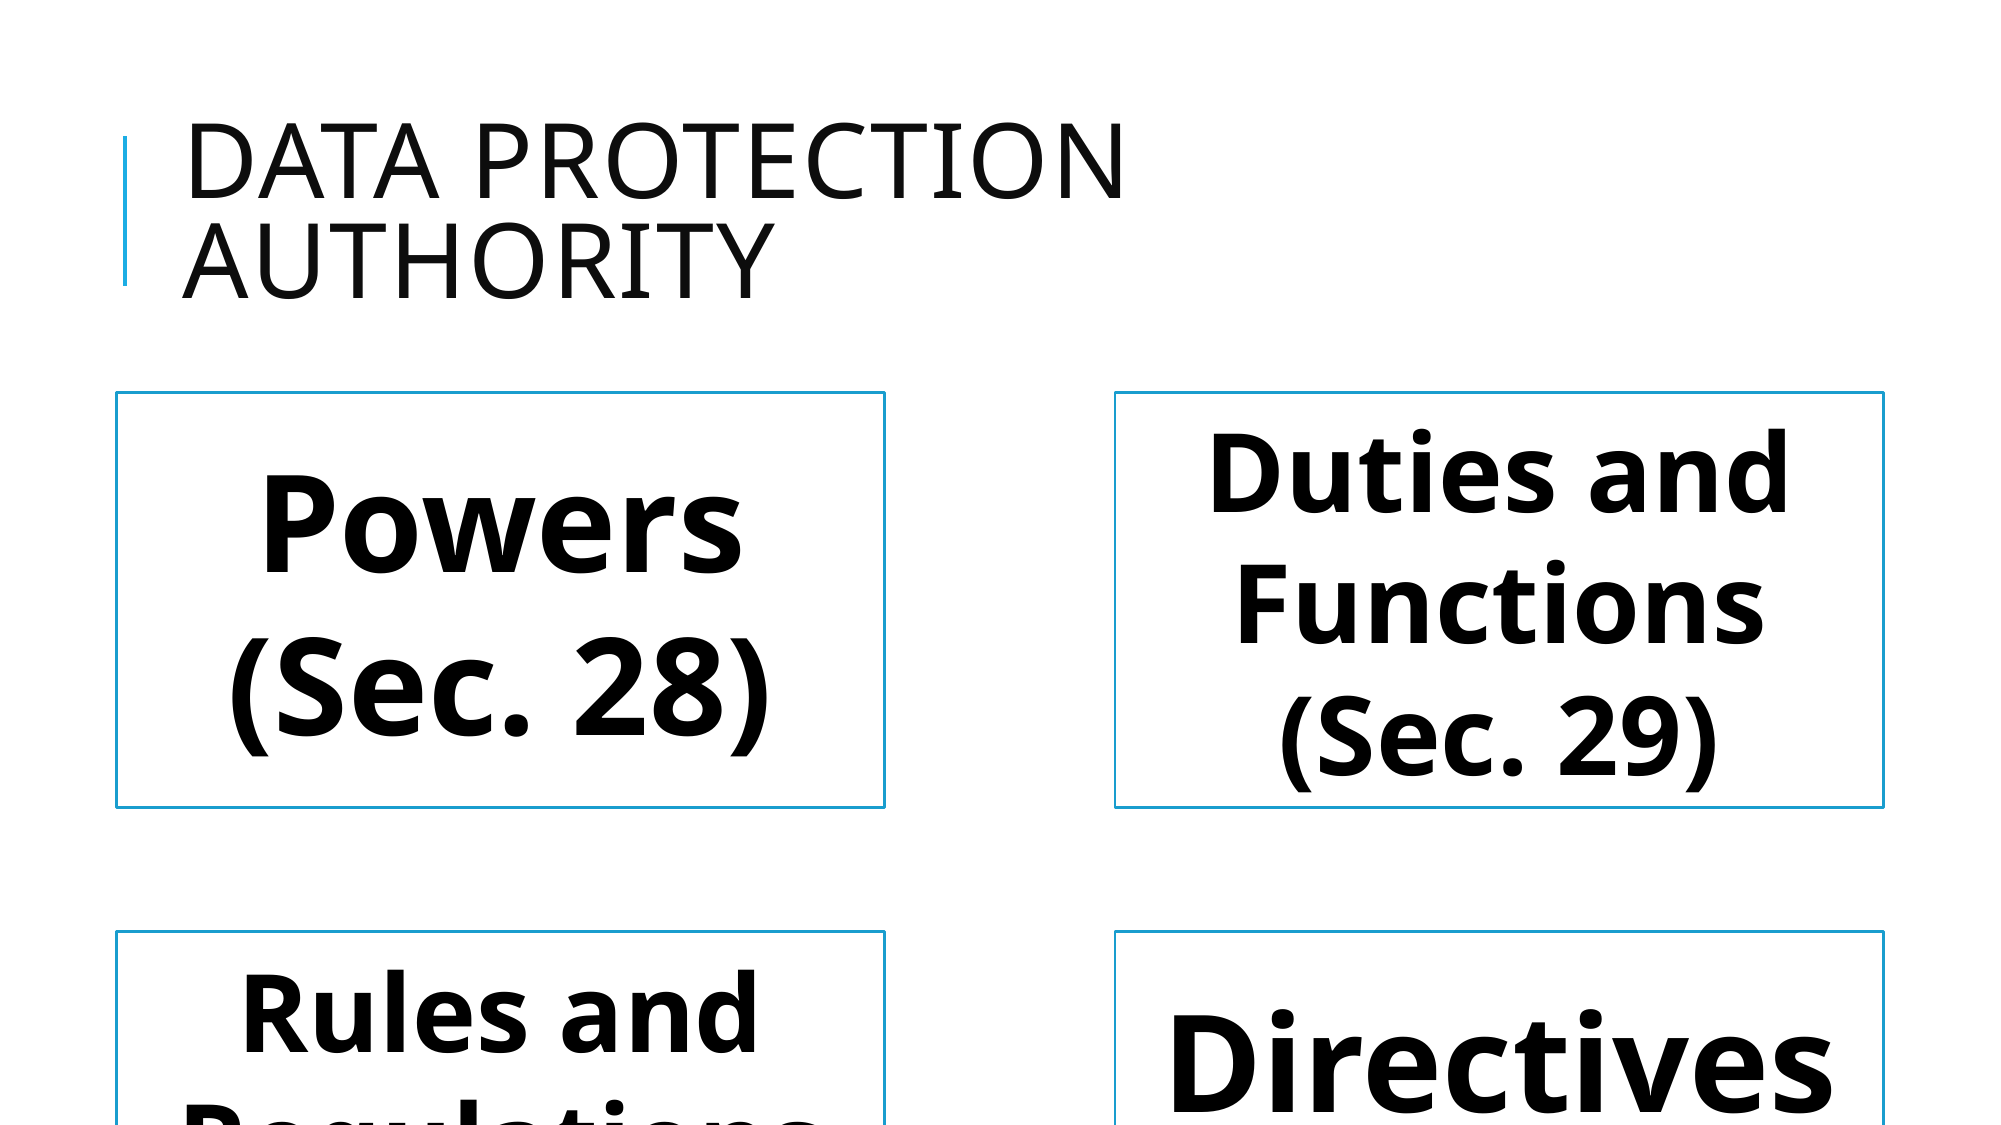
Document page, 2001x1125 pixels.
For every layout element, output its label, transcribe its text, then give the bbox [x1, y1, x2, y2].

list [116, 392, 1884, 1086]
title Data Protection Authority [168, 96, 1763, 342]
